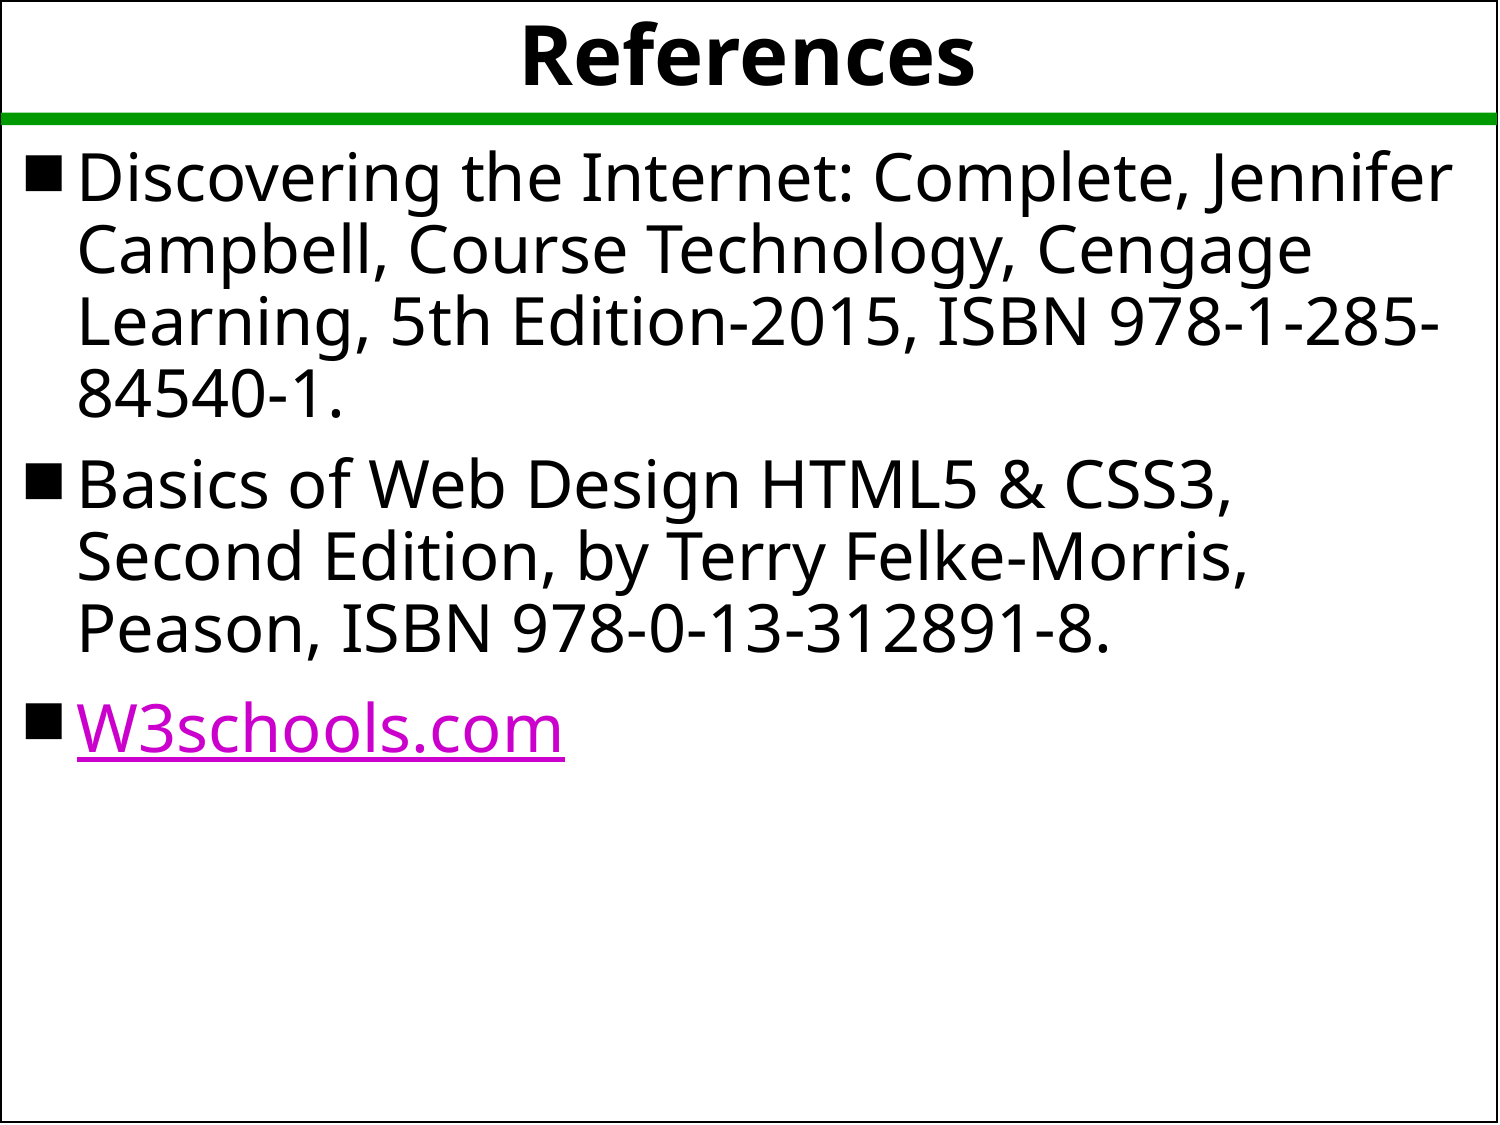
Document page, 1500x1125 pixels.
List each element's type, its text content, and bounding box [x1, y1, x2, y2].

title References [5, 4, 1491, 113]
list Discovering the Internet: Complete, Jennifer Campbell, Course Technology, Cengage Learning, 5th Edition-2015, ISBN 978-1-285-84540-1. Basics of Web Design HTML5 & CSS3, Second Edition, by Terry Felke-Morris, Peason, ISBN 978-0-13-312891-8. W3schools.com [14, 136, 1486, 1077]
